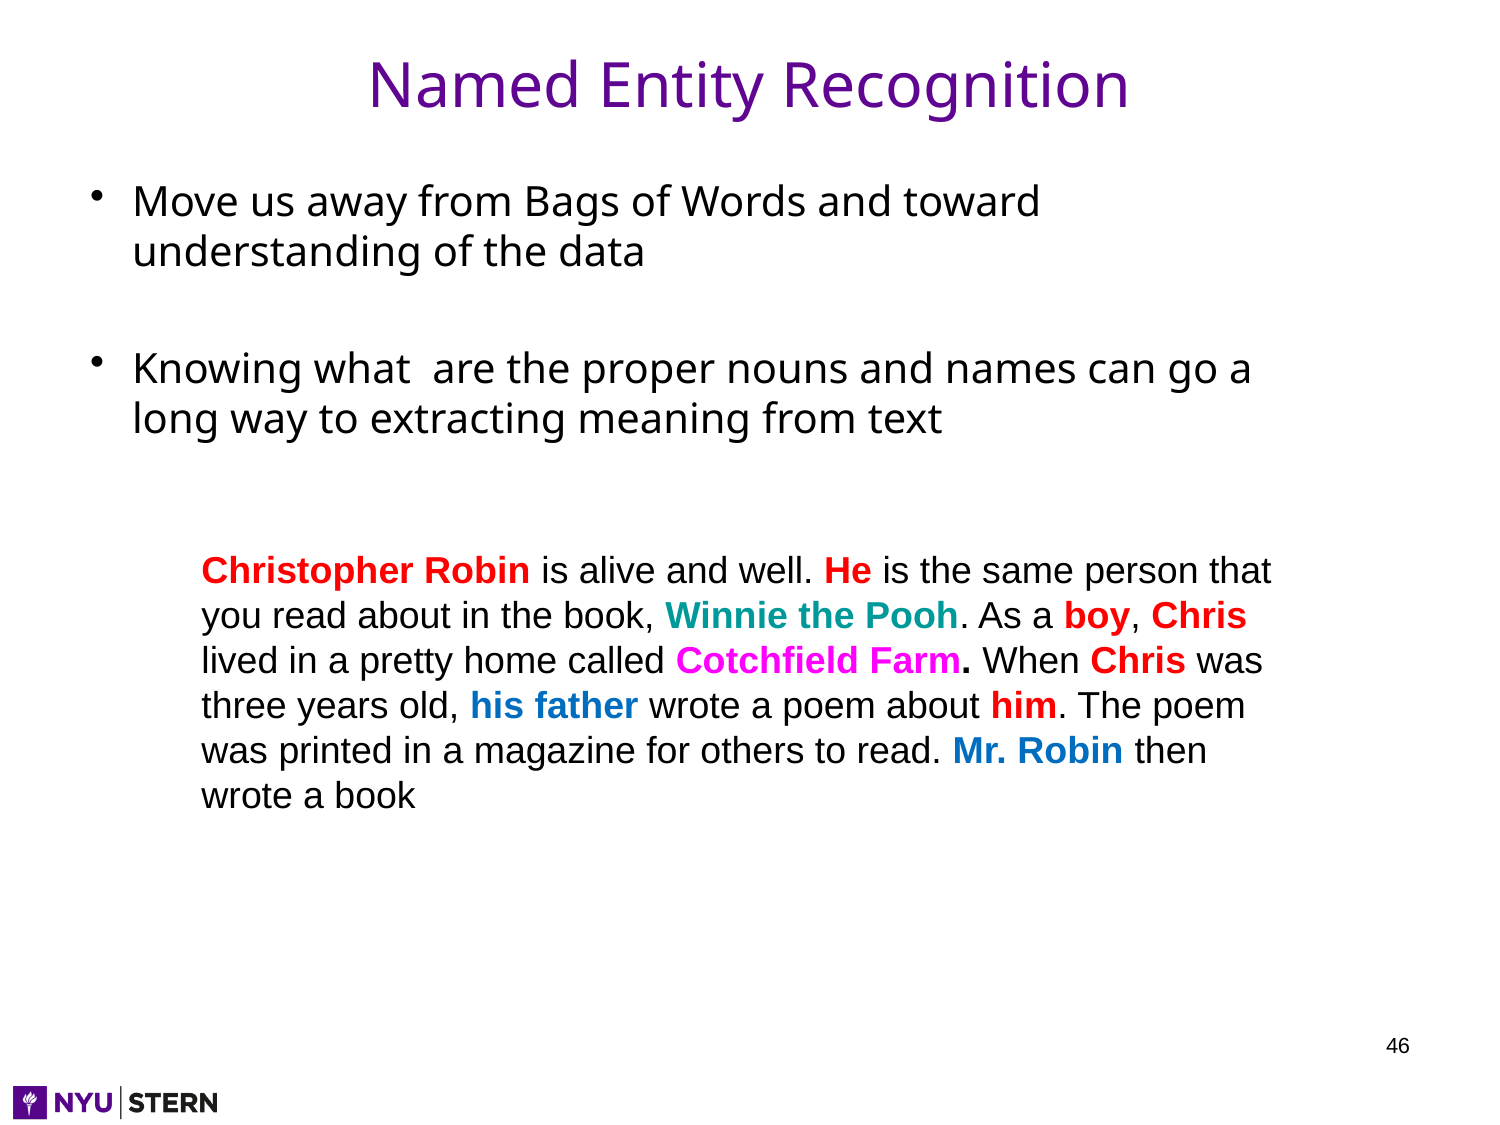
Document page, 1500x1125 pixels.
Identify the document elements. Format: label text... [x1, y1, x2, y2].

list Move us away from Bags of Words and toward understanding of the data Knowing what are the proper nouns and names can go a long way to extracting meaning from text [75, 167, 1303, 322]
text_box Christopher Robin is alive and well. He is the same person that you read about in the book, Winnie the Pooh. As a boy, Chris lived in a pretty home called Cotchfield Farm. When Chris was three years old, his father wrote a poem about him. The poem was printed in a magazine for others to read. Mr. Robin then wrote a book [186, 538, 1314, 824]
title Named Entity Recognition [75, 22, 1425, 142]
picture [0, 1038, 230, 1125]
slide_number 46 [1074, 1024, 1426, 1103]
